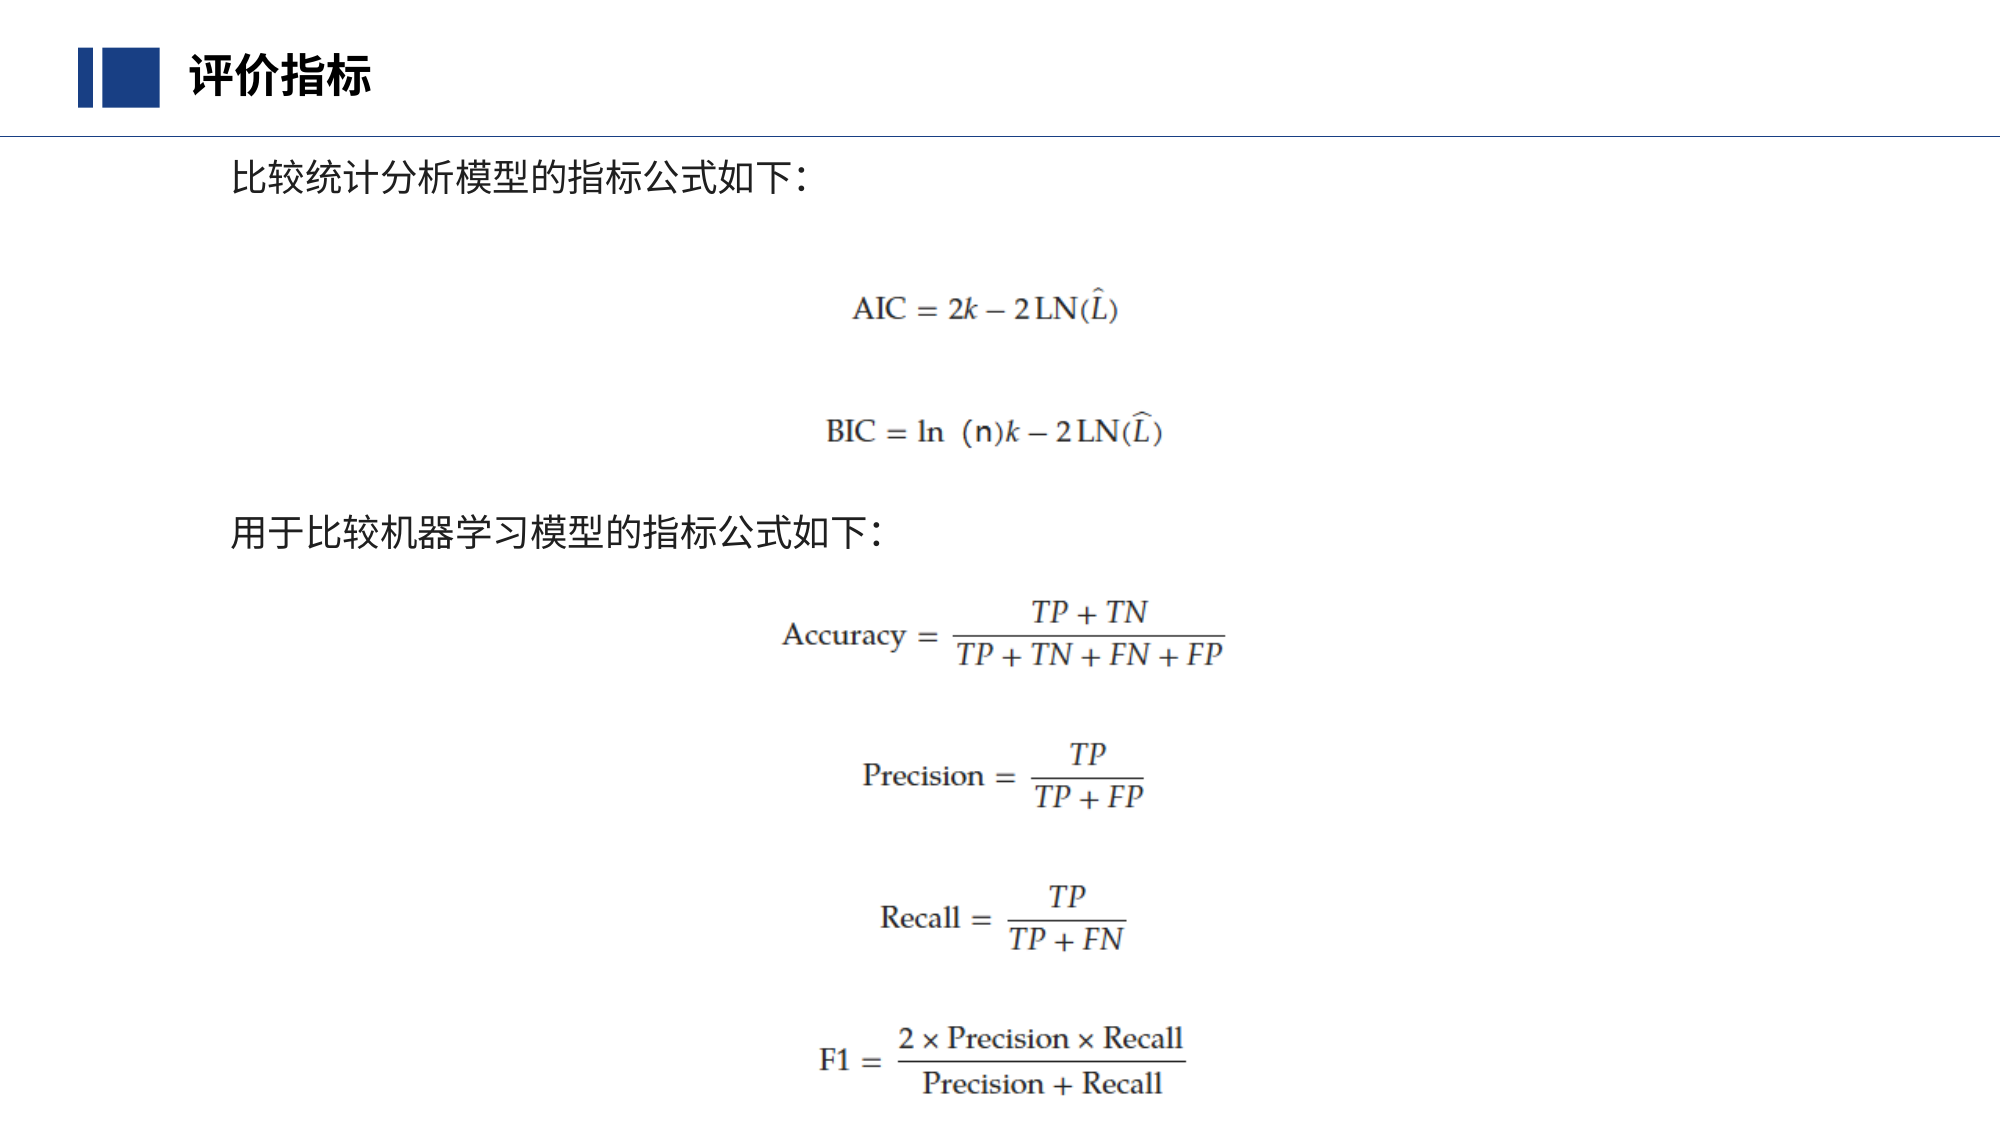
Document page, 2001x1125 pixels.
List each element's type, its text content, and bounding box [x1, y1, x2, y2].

list 评价指标 [173, 45, 390, 112]
picture [762, 576, 1238, 1122]
picture [790, 261, 1210, 489]
text_box 用于比较机器学习模型的指标公式如下： [140, 501, 1860, 562]
text_box 比较统计分析模型的指标公式如下： [140, 146, 1860, 207]
